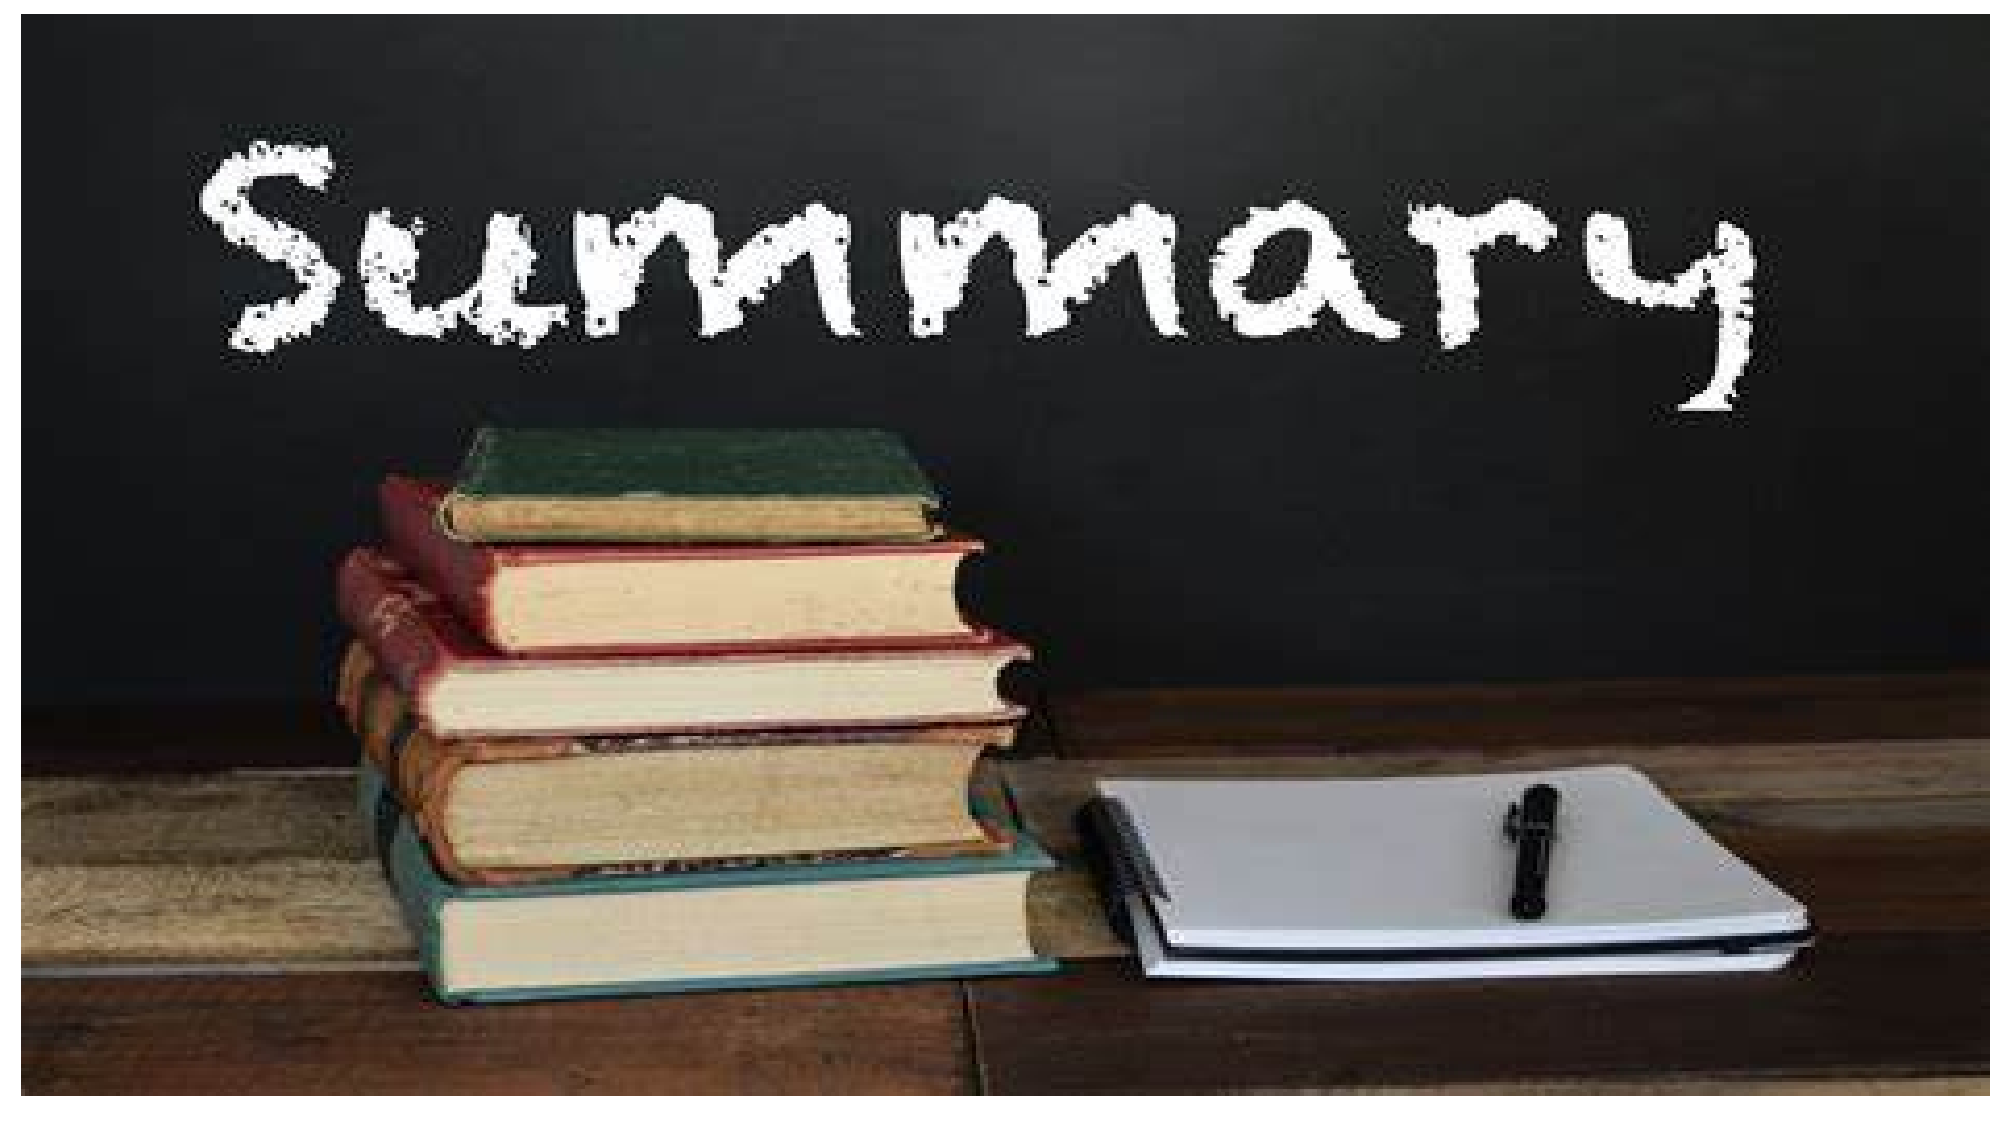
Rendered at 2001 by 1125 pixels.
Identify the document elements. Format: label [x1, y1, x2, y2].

list [21, 14, 1990, 1096]
